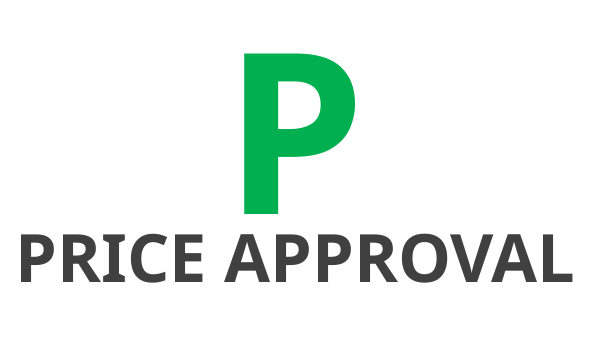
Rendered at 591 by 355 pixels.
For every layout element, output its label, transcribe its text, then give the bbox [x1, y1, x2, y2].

text_box P [173, 0, 418, 200]
text_box PRICE APPROVAL [0, 200, 591, 311]
